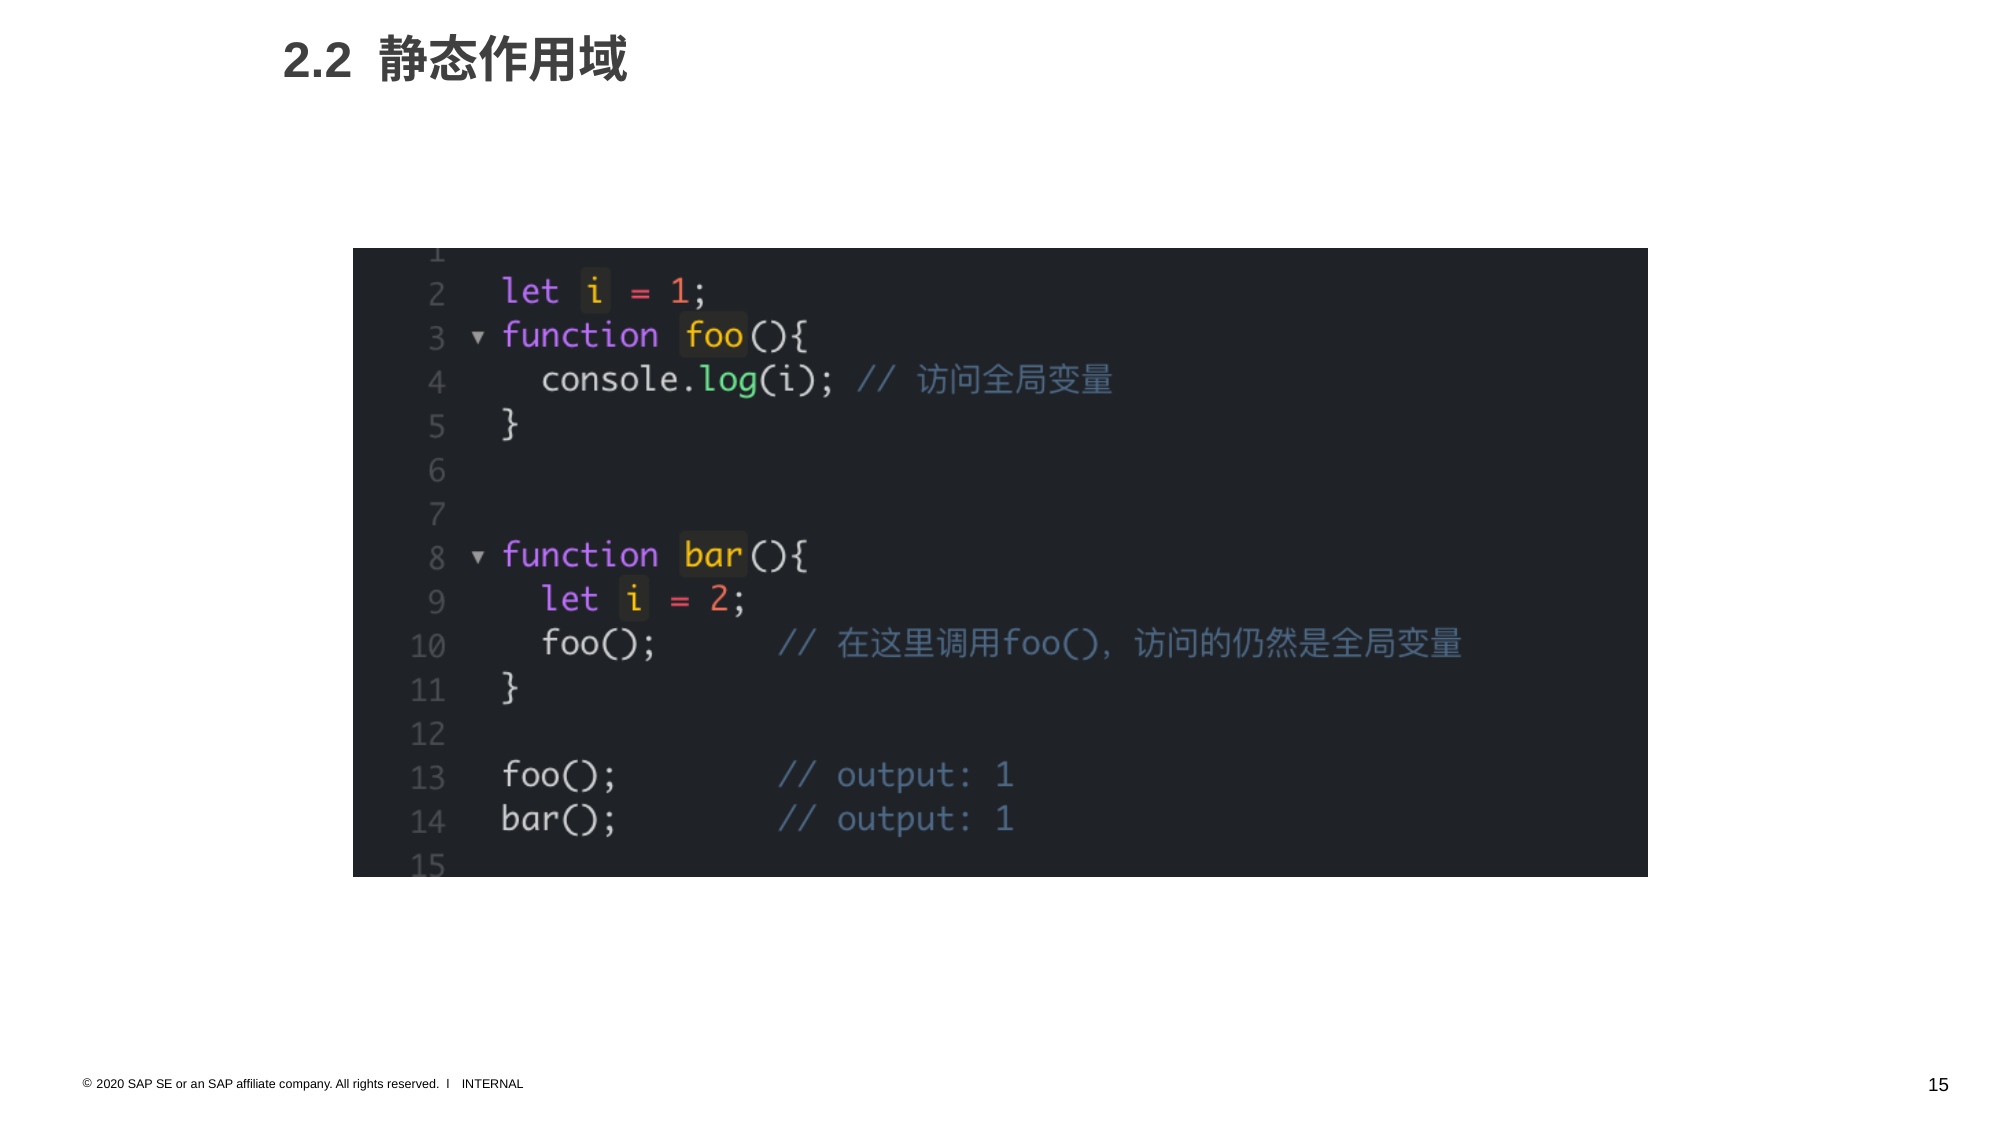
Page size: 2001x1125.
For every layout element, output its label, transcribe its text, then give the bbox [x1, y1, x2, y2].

picture [353, 248, 1648, 877]
text_box 2.2 静态作用域 [282, 27, 1720, 88]
